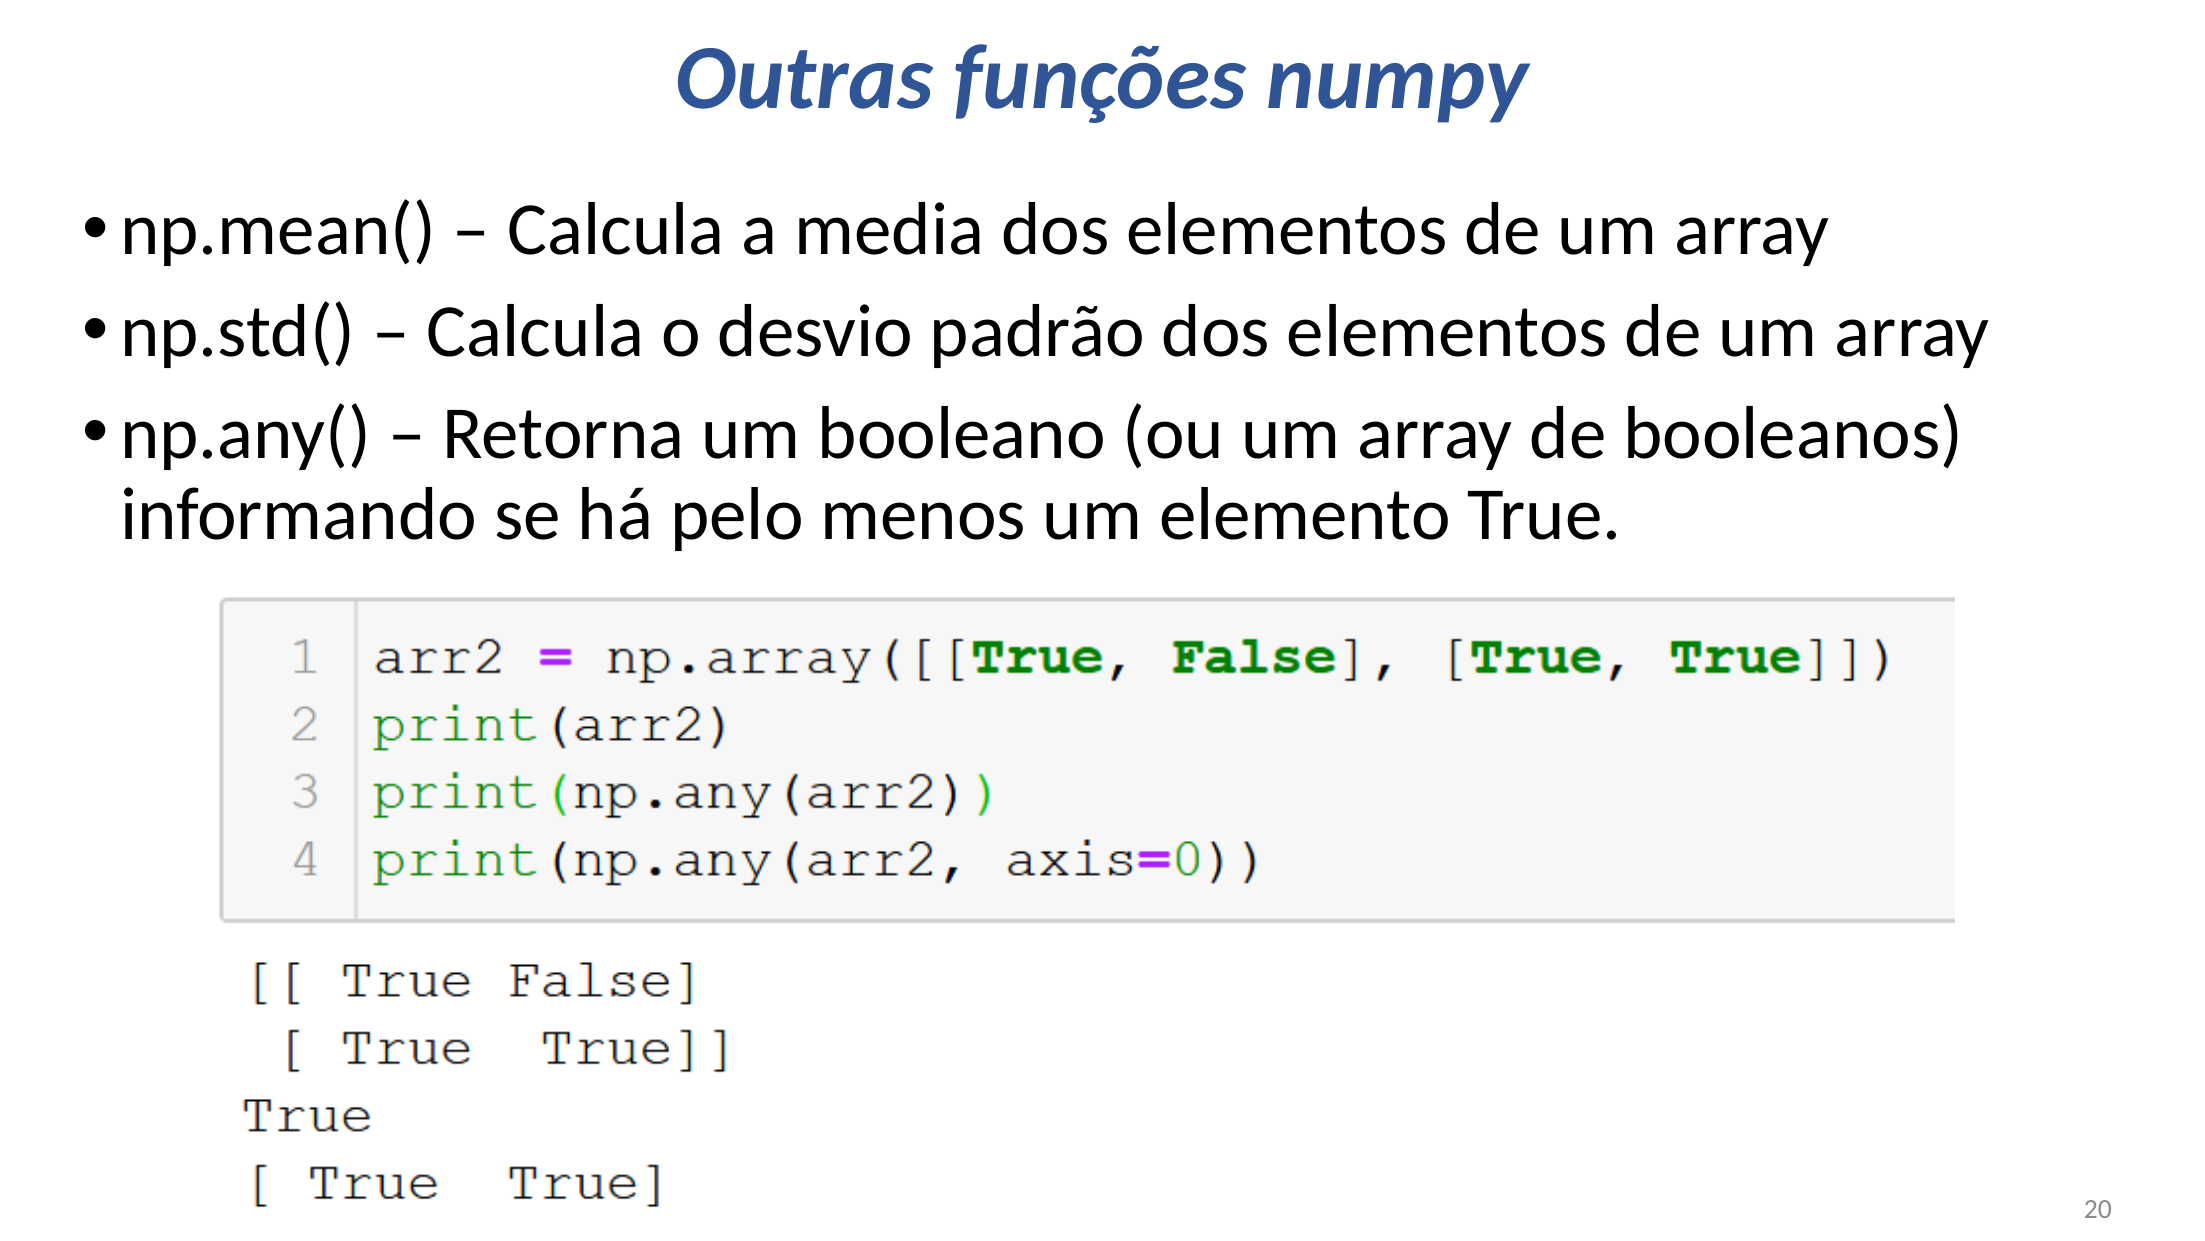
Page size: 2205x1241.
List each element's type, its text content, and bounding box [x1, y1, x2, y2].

text_box 20 [1630, 1174, 2127, 1240]
title Outras funções numpy [151, 3, 2054, 155]
list np.mean() – Calcula a media dos elementos de um array np.std() – Calcula o desvio padrão dos elementos de um array np.any() – Retorna um booleano (ou um array de booleanos) informando se há pelo menos um elemento True. [67, 182, 2098, 1103]
picture [209, 590, 1955, 1219]
